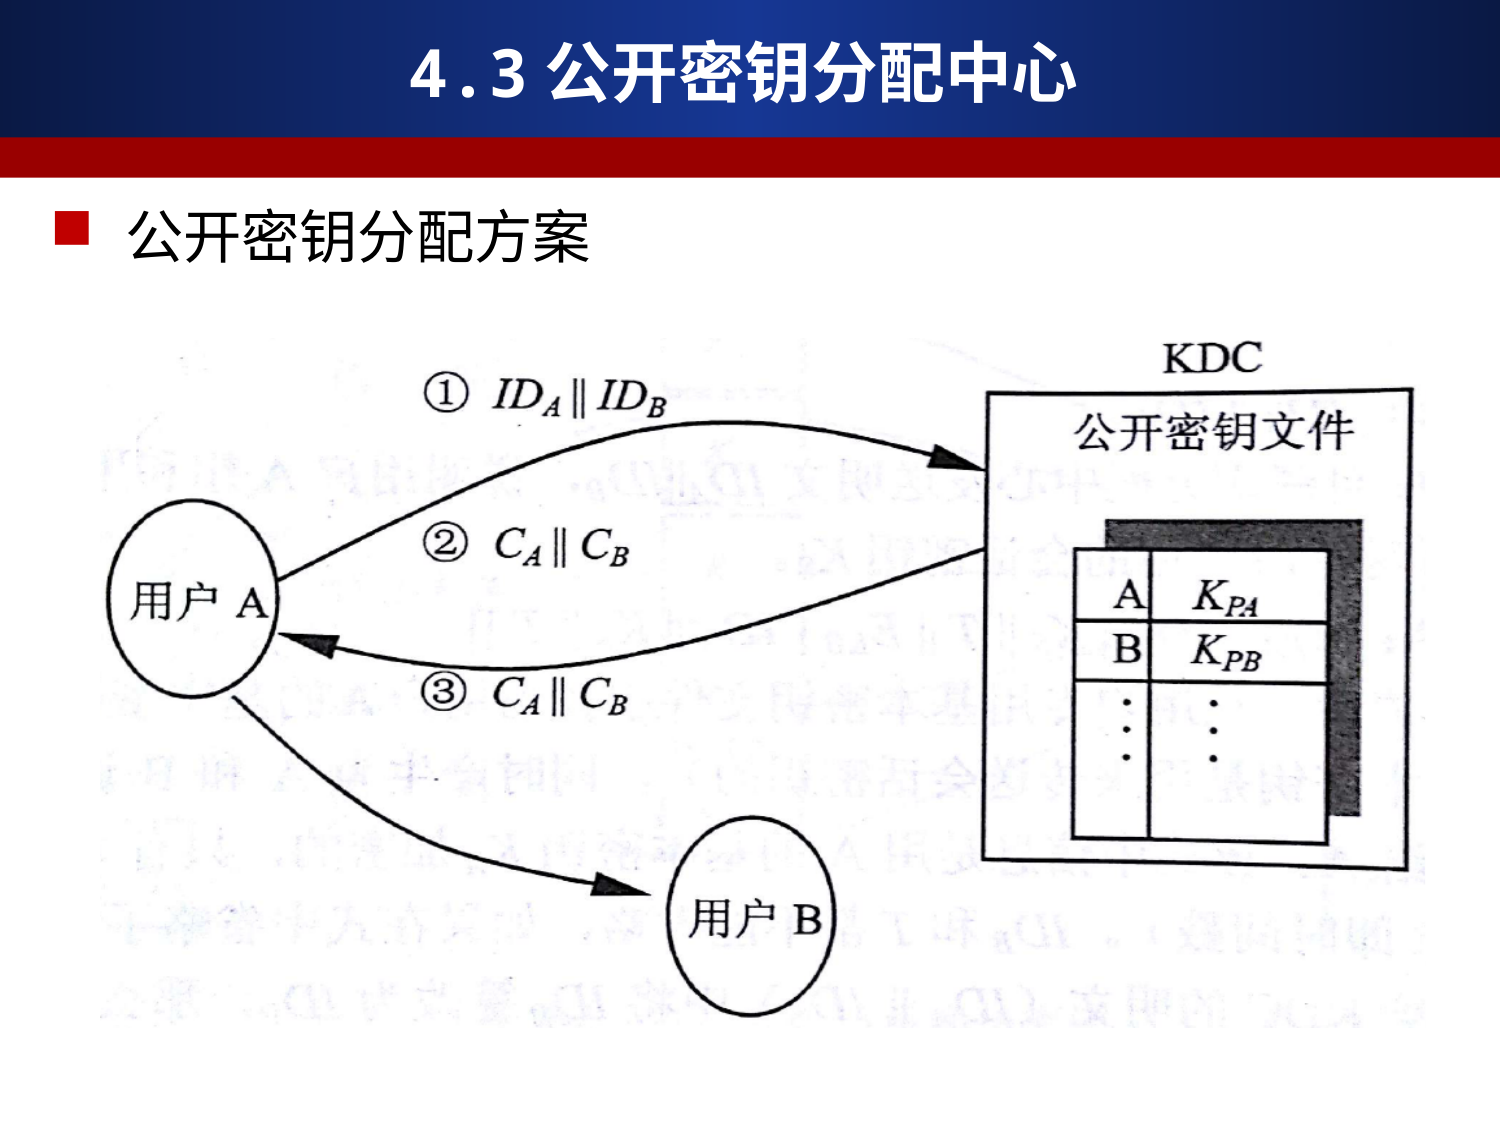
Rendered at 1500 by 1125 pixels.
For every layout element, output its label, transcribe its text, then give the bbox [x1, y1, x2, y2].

text_box 公开密钥分配方案 [33, 191, 1390, 280]
picture [100, 337, 1426, 1028]
title 4.3公开密钥分配中心 [50, 24, 1438, 118]
